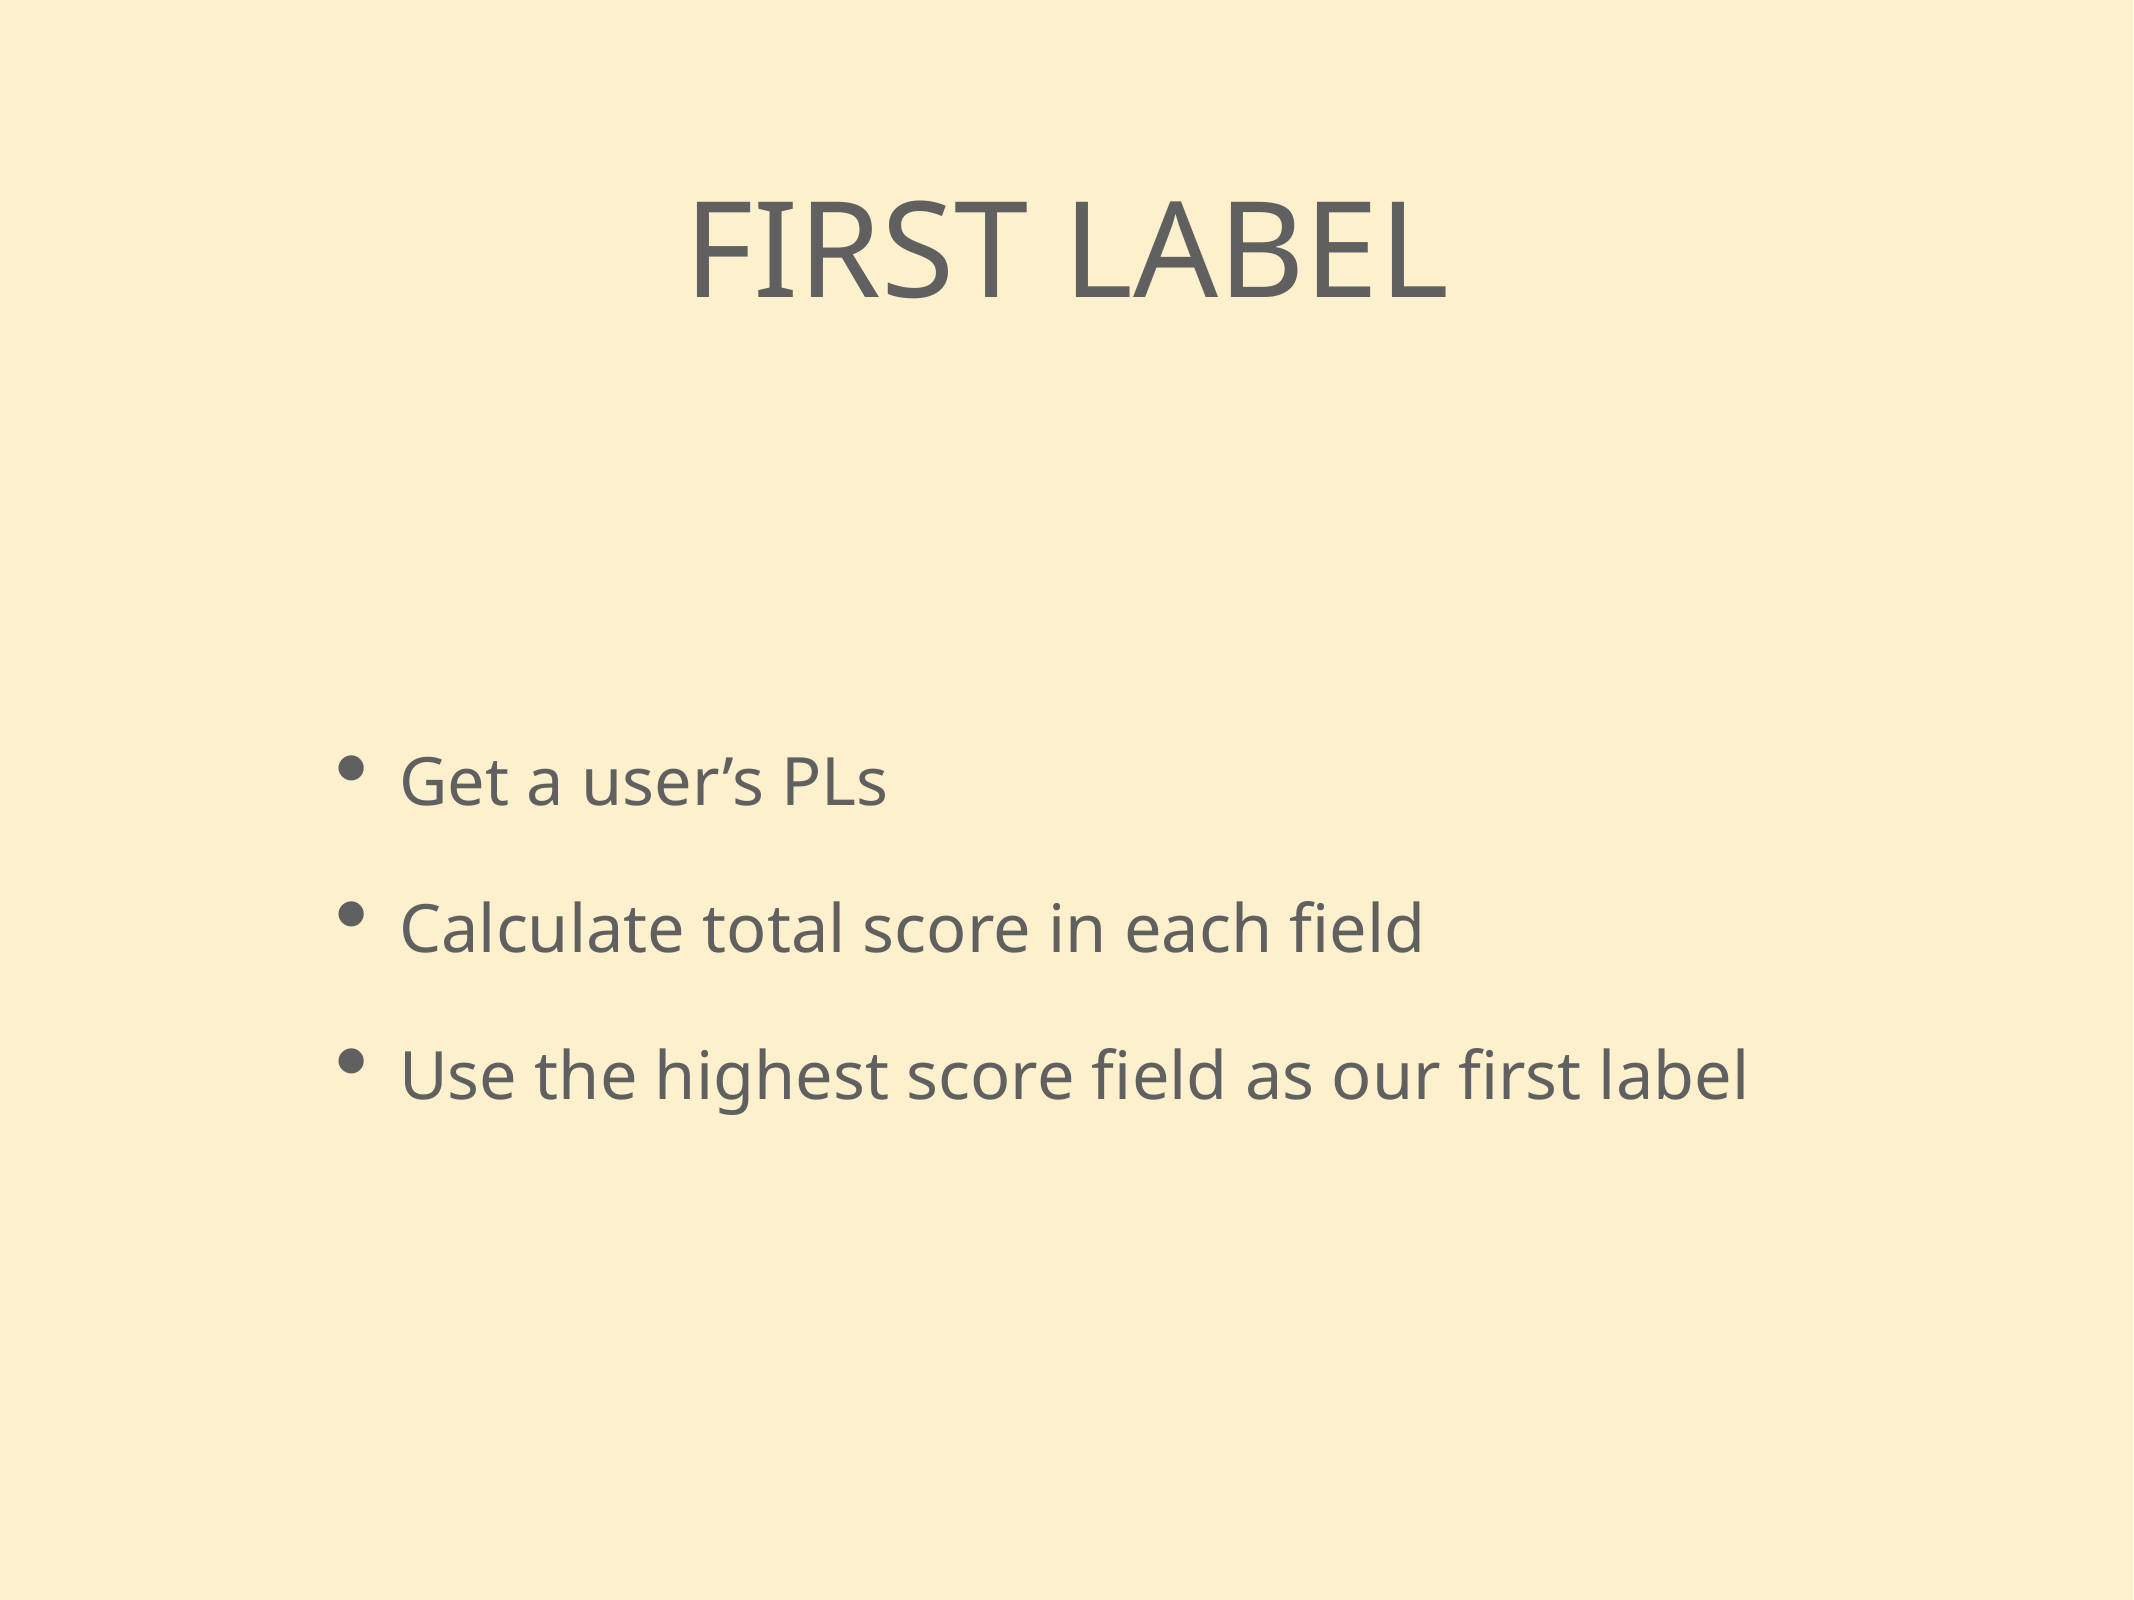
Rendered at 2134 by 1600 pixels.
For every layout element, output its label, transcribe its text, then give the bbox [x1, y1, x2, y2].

text_box first label [329, 137, 1805, 372]
list Get a user’s PLs Calculate total score in each field Use the highest score field as our first label [328, 572, 1805, 1279]
